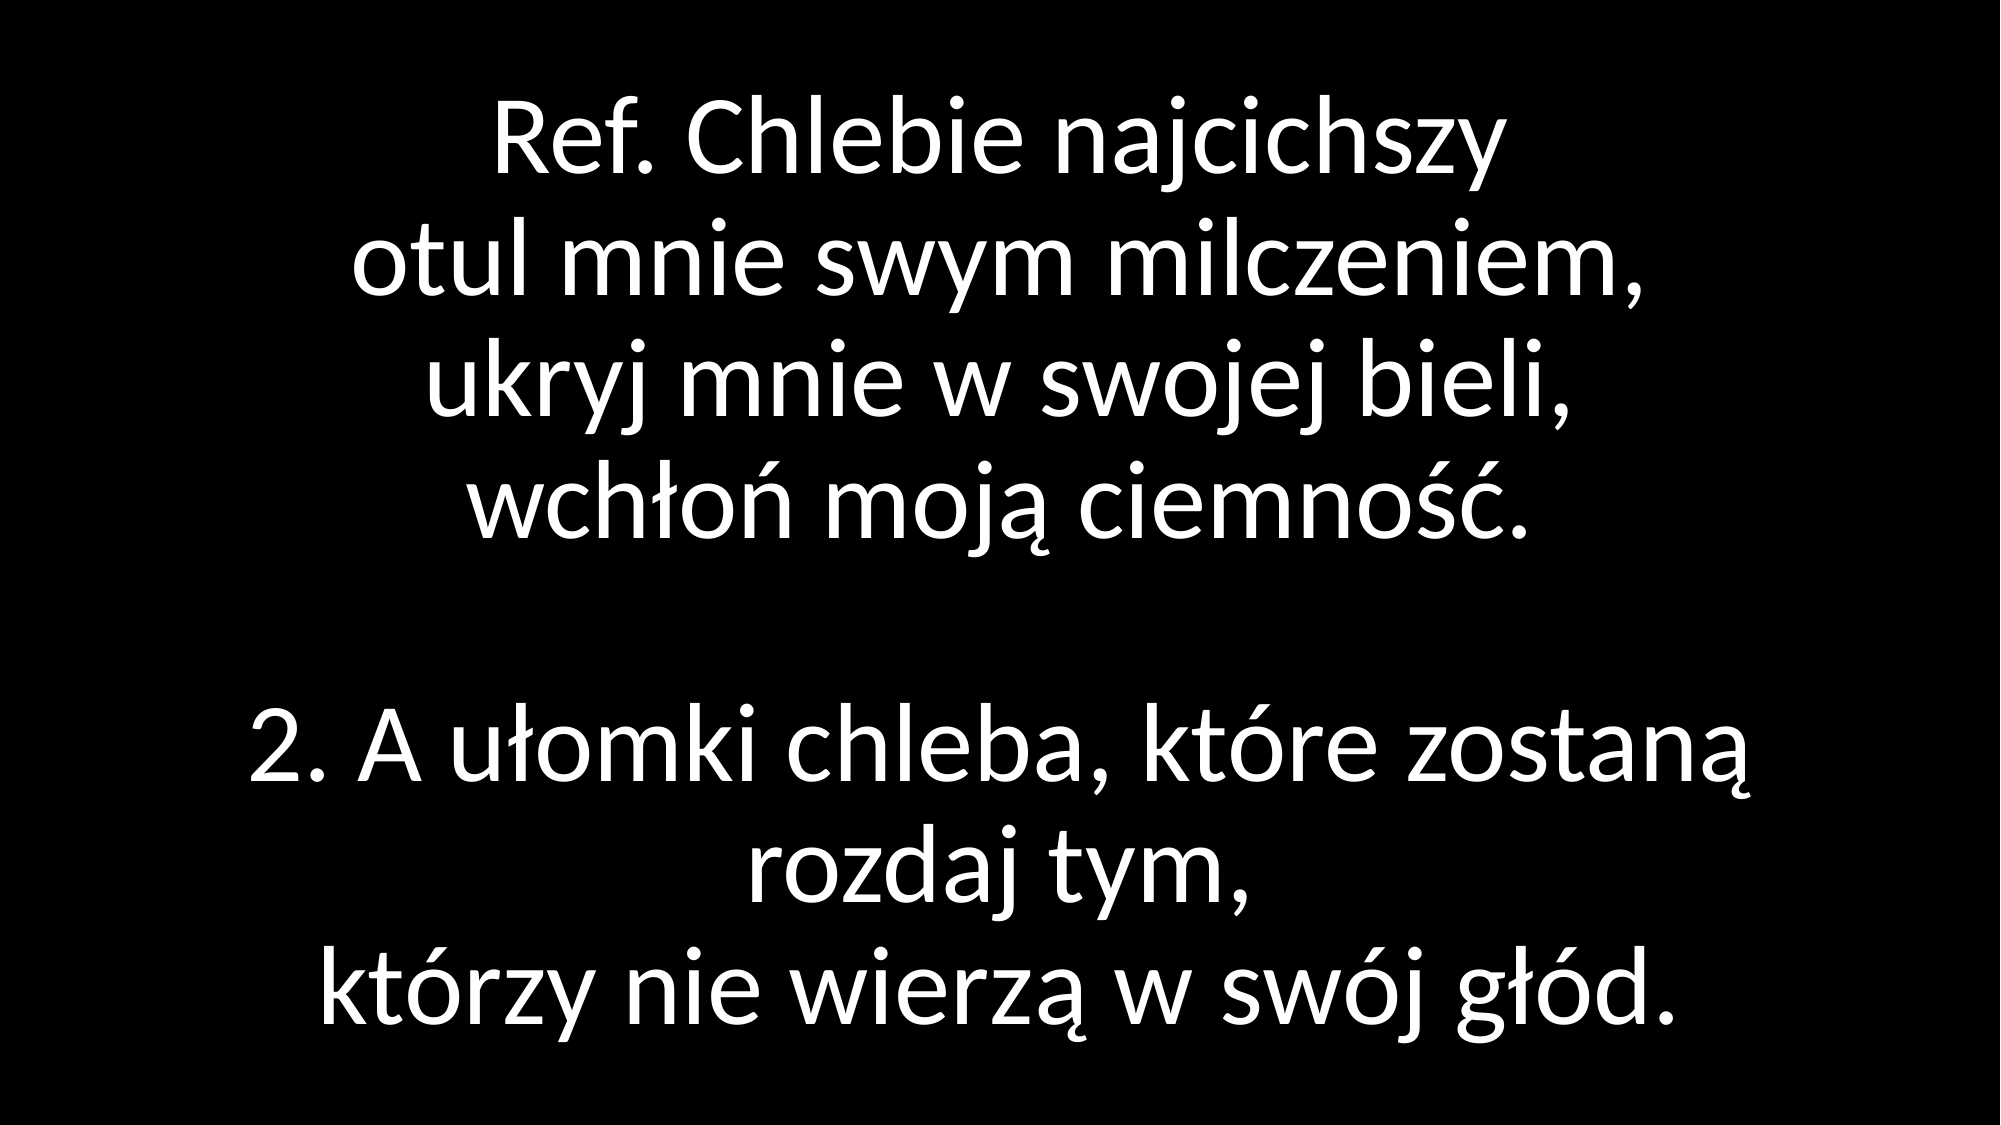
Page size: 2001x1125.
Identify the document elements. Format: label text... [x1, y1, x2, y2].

title Ref. Chlebie najcichszy otul mnie swym milczeniem, ukryj mnie w swojej bieli, wchłoń moją ciemność. 2. A ułomki chleba, które zostaną rozdaj tym, którzy nie wierzą w swój głód. [0, 0, 2000, 1125]
